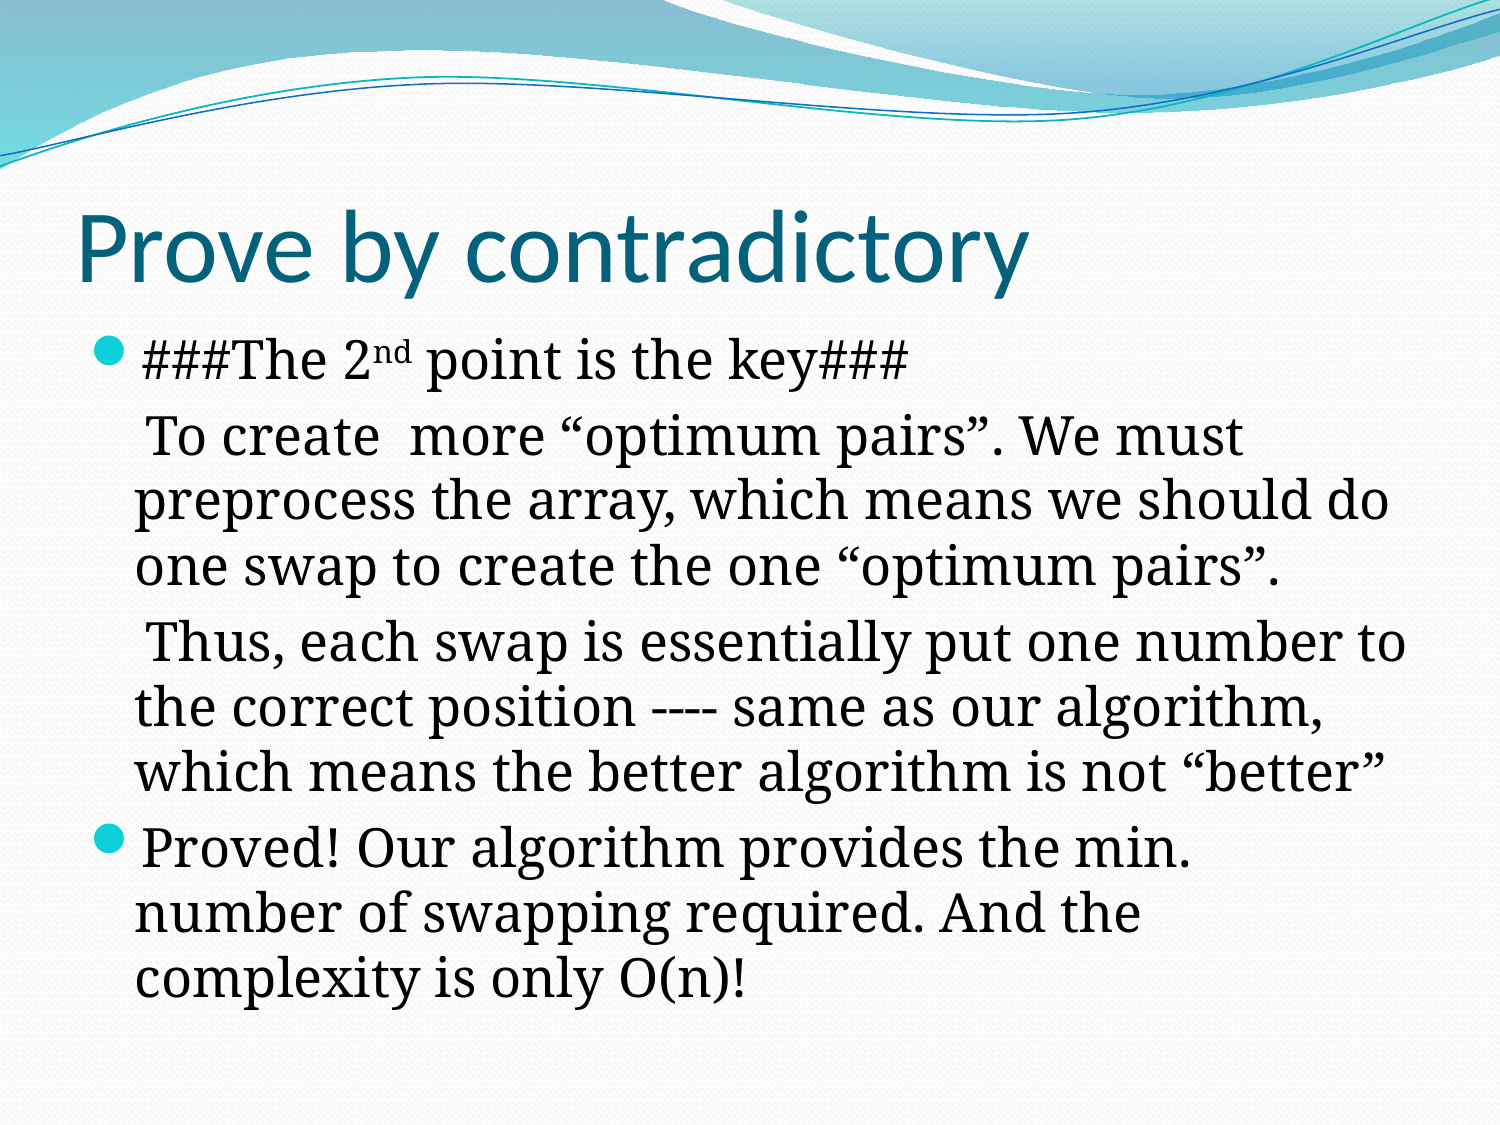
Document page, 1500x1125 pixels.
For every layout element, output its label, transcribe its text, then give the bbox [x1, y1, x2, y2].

title Prove by contradictory [75, 115, 1425, 303]
list ###The 2nd point is the key### To create more “optimum pairs”. We must preprocess the array, which means we should do one swap to create the one “optimum pairs”. Thus, each swap is essentially put one number to the correct position ---- same as our algorithm, which means the better algorithm is not “better” Proved! Our algorithm provides the min. number of swapping required. And the complexity is only O(n)! [75, 317, 1425, 1038]
